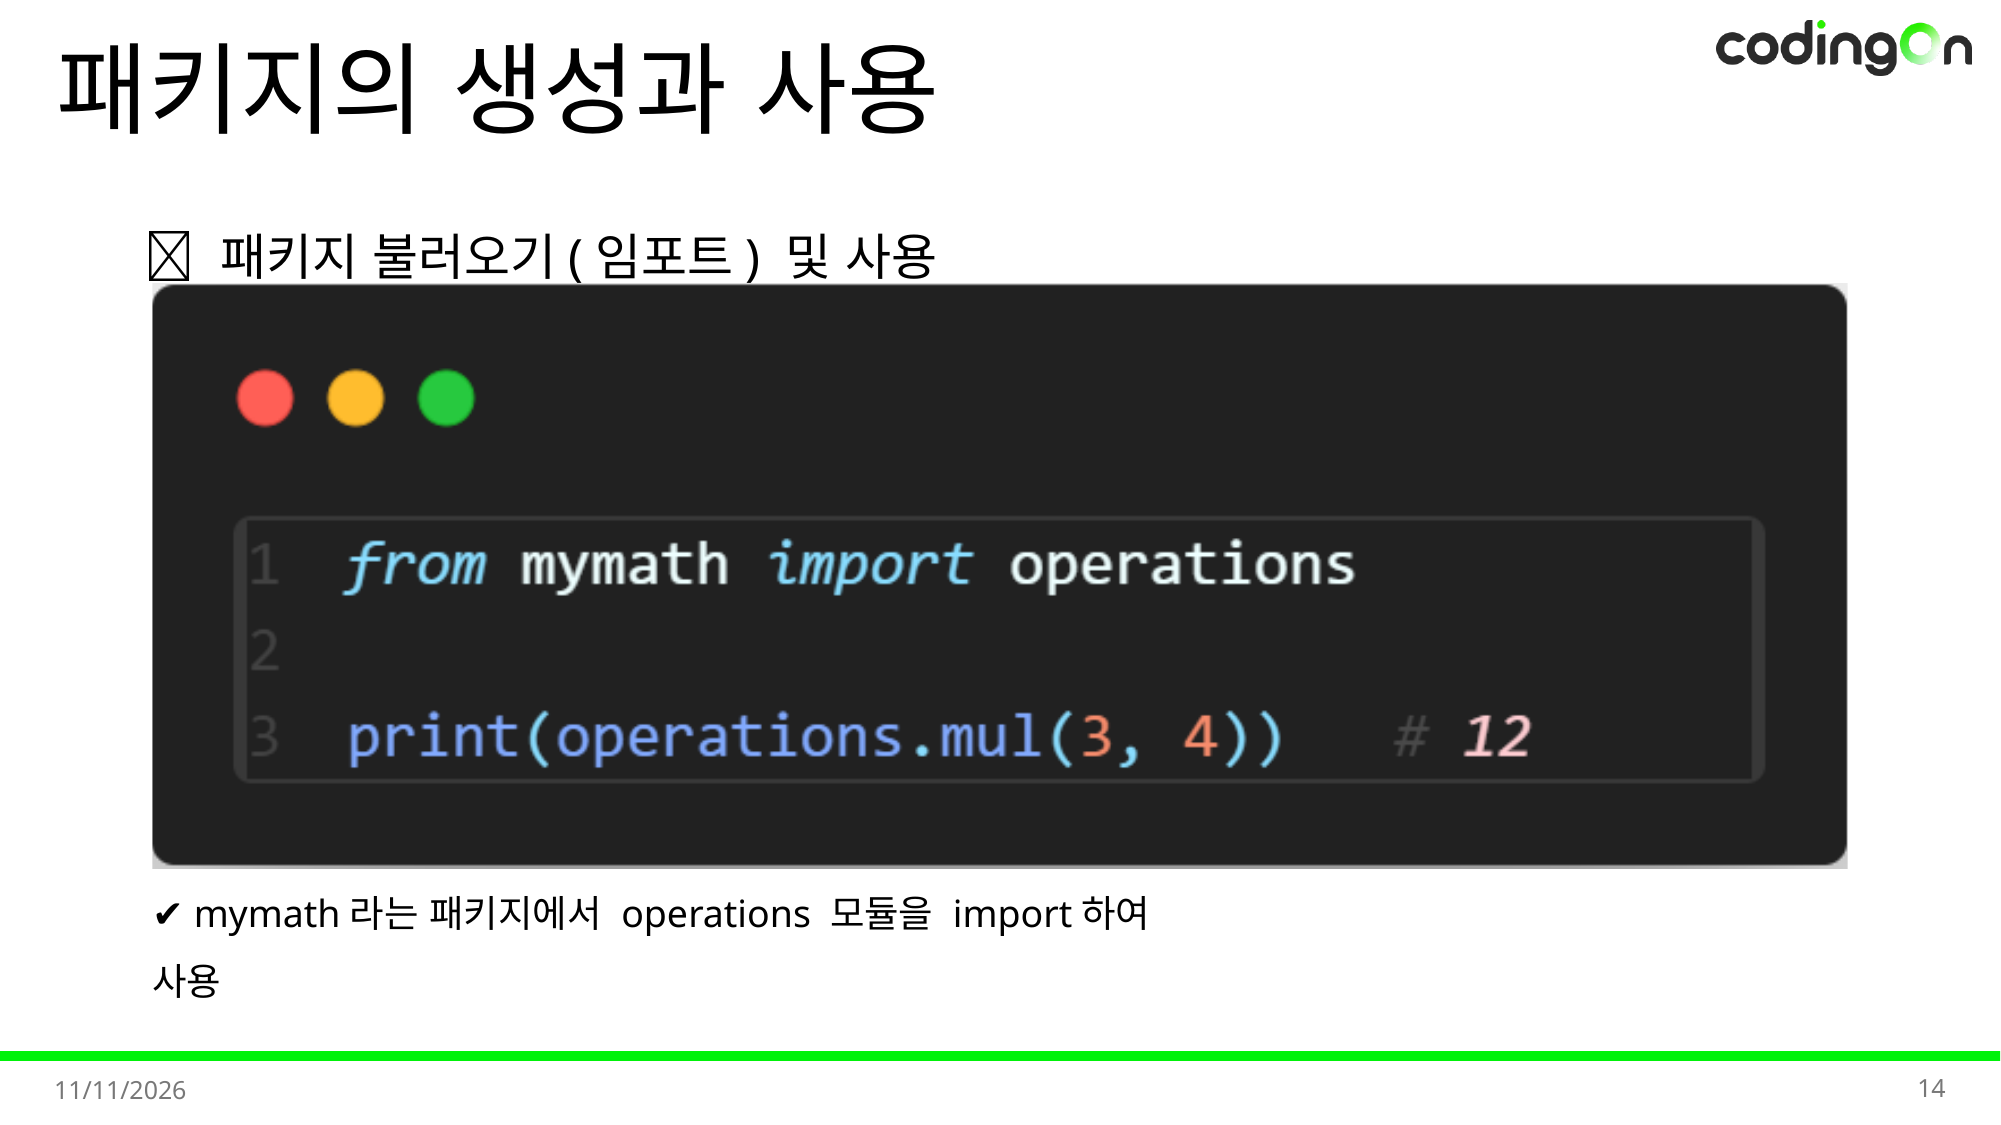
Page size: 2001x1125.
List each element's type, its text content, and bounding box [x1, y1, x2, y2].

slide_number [39, 1061, 490, 1122]
text_box ✅ 패키지 불러오기(임포트) 및 사용 [129, 187, 1133, 293]
picture [1767, 20, 1972, 76]
picture [152, 283, 1848, 869]
title 패키지의 생성과 사용 [41, 0, 1767, 188]
text_box ✔️ mymath라는 패키지에서 operations 모듈을 import하여 사용 [137, 860, 1173, 1010]
slide_number 14 [1510, 1059, 1961, 1120]
